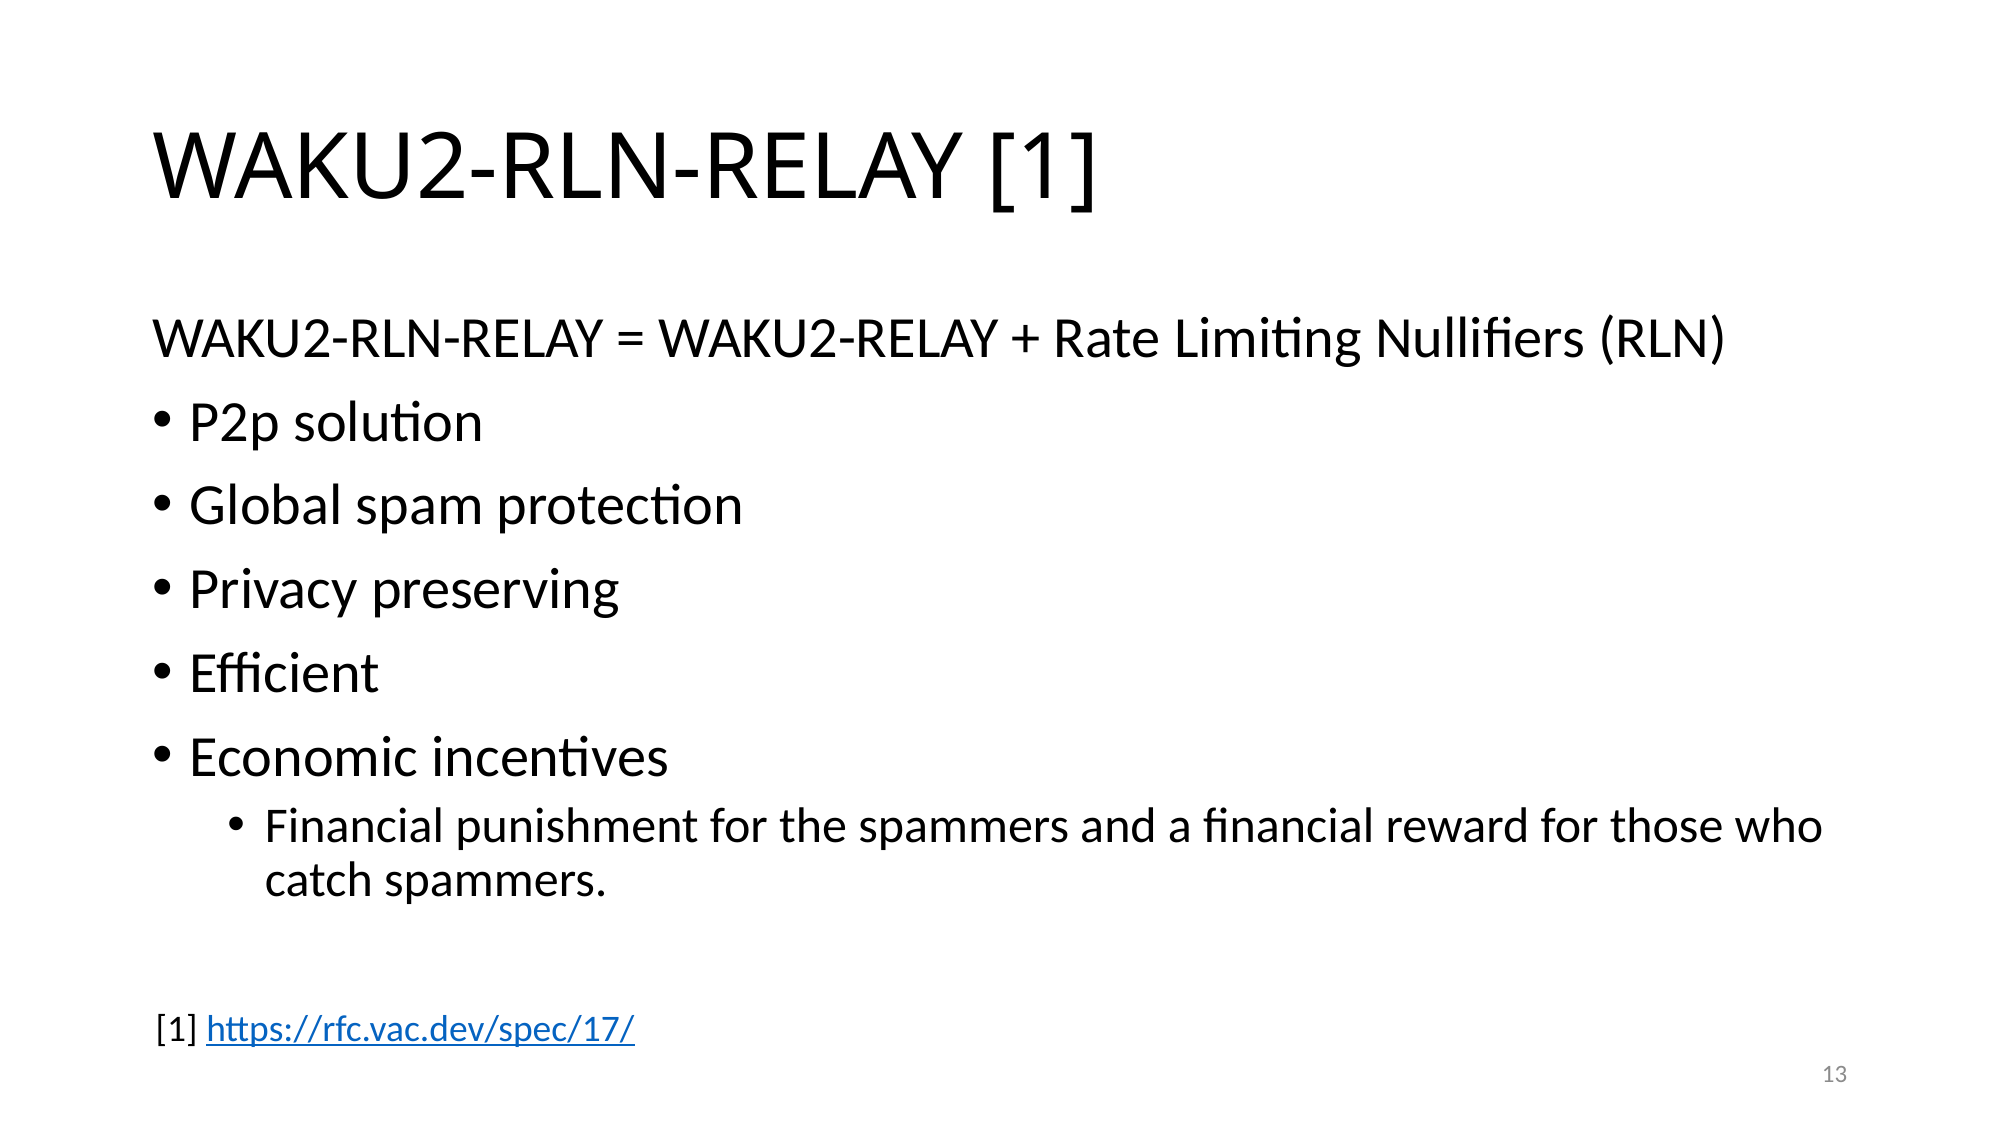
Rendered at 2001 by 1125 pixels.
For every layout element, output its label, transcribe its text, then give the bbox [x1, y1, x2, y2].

title WAKU2-RLN-RELAY [1] [137, 59, 1863, 278]
text_box [1] https://rfc.vac.dev/spec/17/ [140, 996, 650, 1056]
list WAKU2-RLN-RELAY = WAKU2-RELAY + Rate Limiting Nullifiers (RLN) P2p solution Global spam protection Privacy preserving Efficient Economic incentives Financial punishment for the spammers and a financial reward for those who catch spammers. [137, 299, 1863, 1014]
slide_number 13 [1412, 1042, 1863, 1103]
